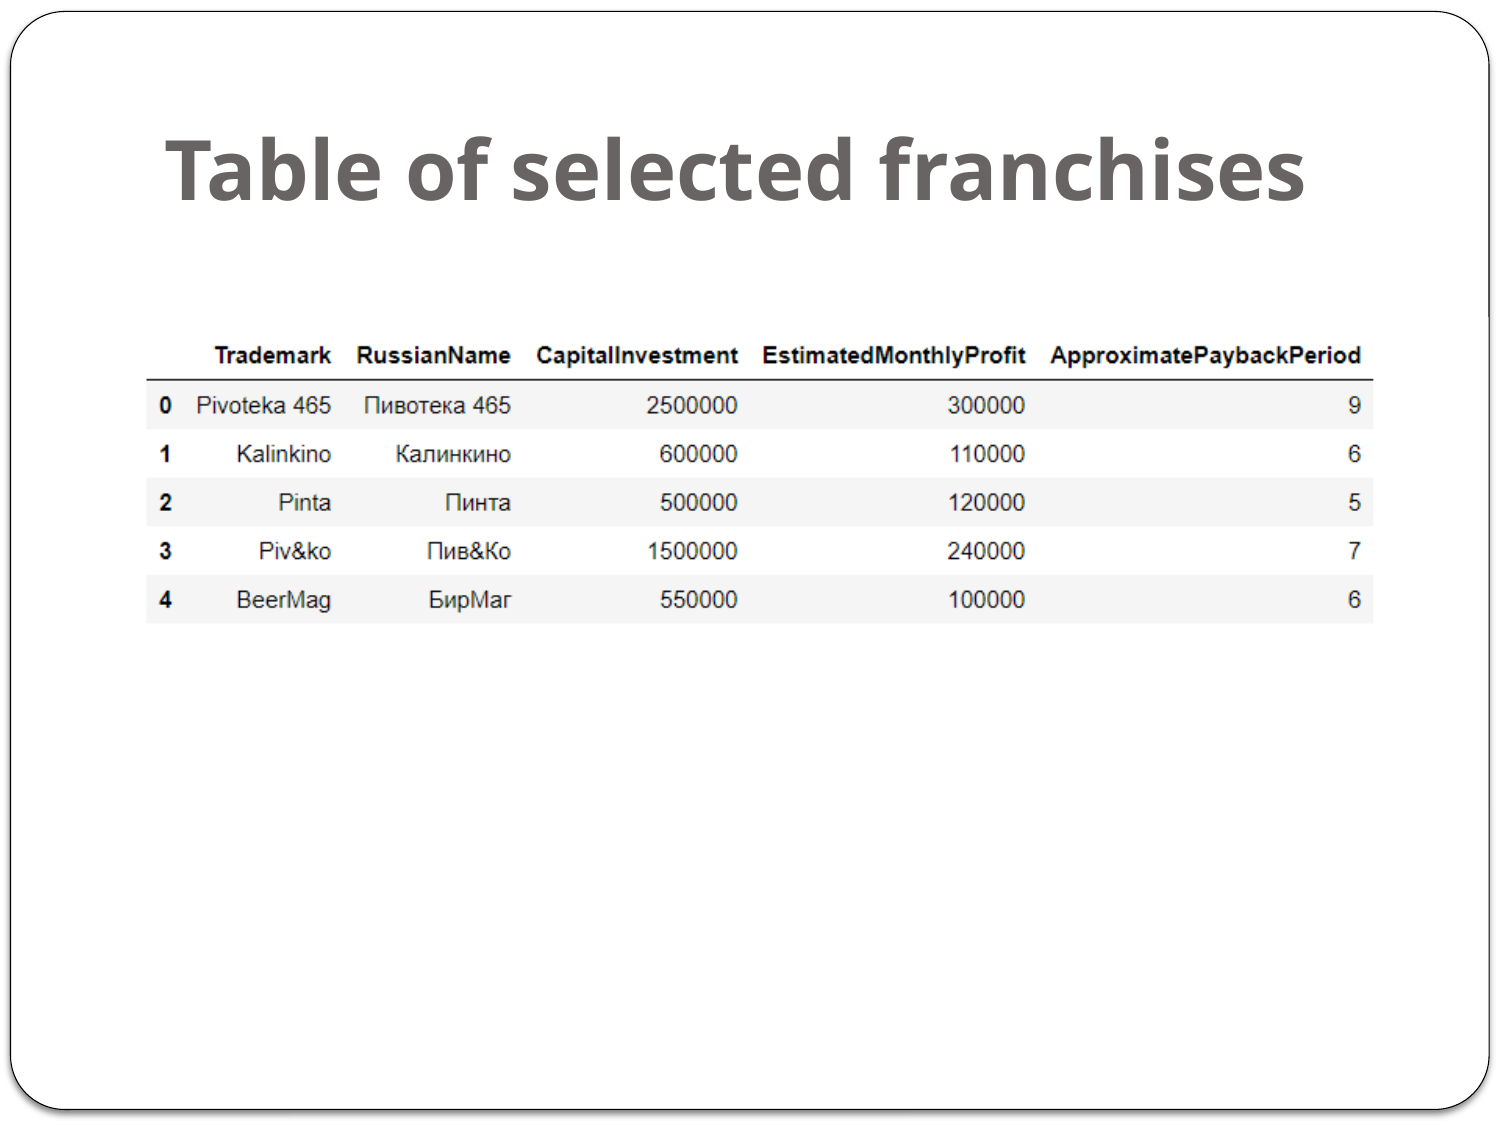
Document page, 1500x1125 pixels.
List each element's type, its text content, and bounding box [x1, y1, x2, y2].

picture [127, 325, 1397, 641]
title Table of selected franchises [150, 45, 1425, 233]
